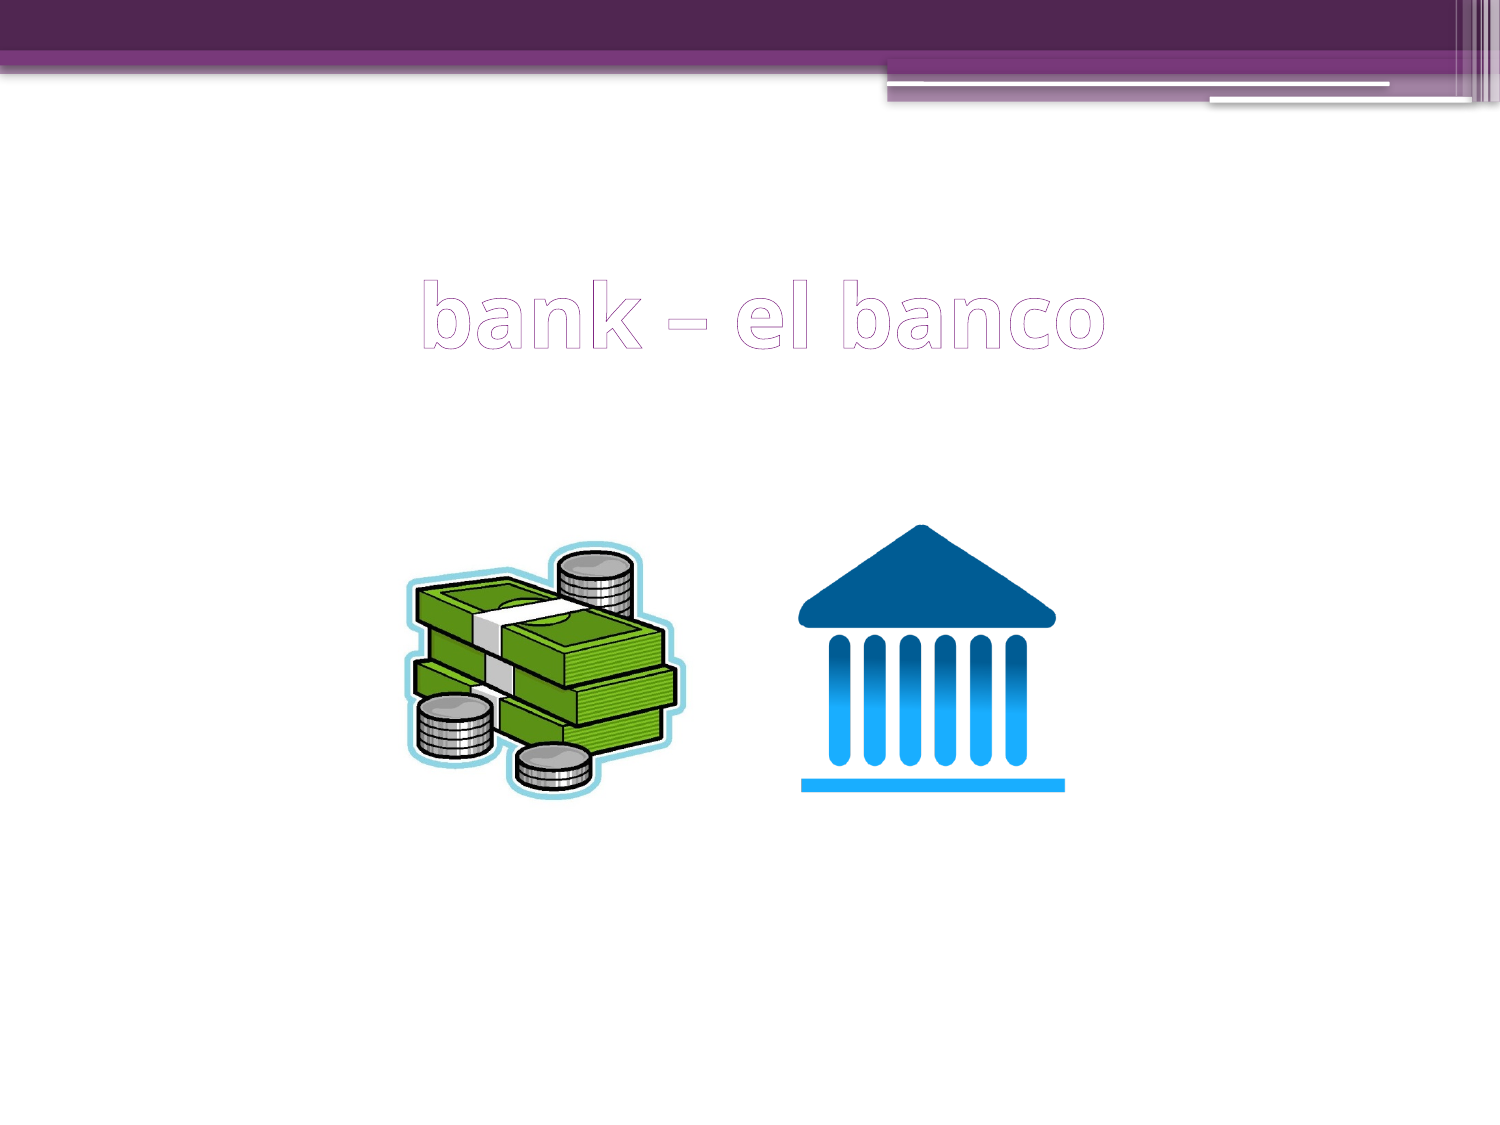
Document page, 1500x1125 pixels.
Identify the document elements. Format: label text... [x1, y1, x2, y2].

picture [387, 524, 703, 813]
title bank – el banco [125, 149, 1400, 374]
picture [749, 487, 1092, 829]
